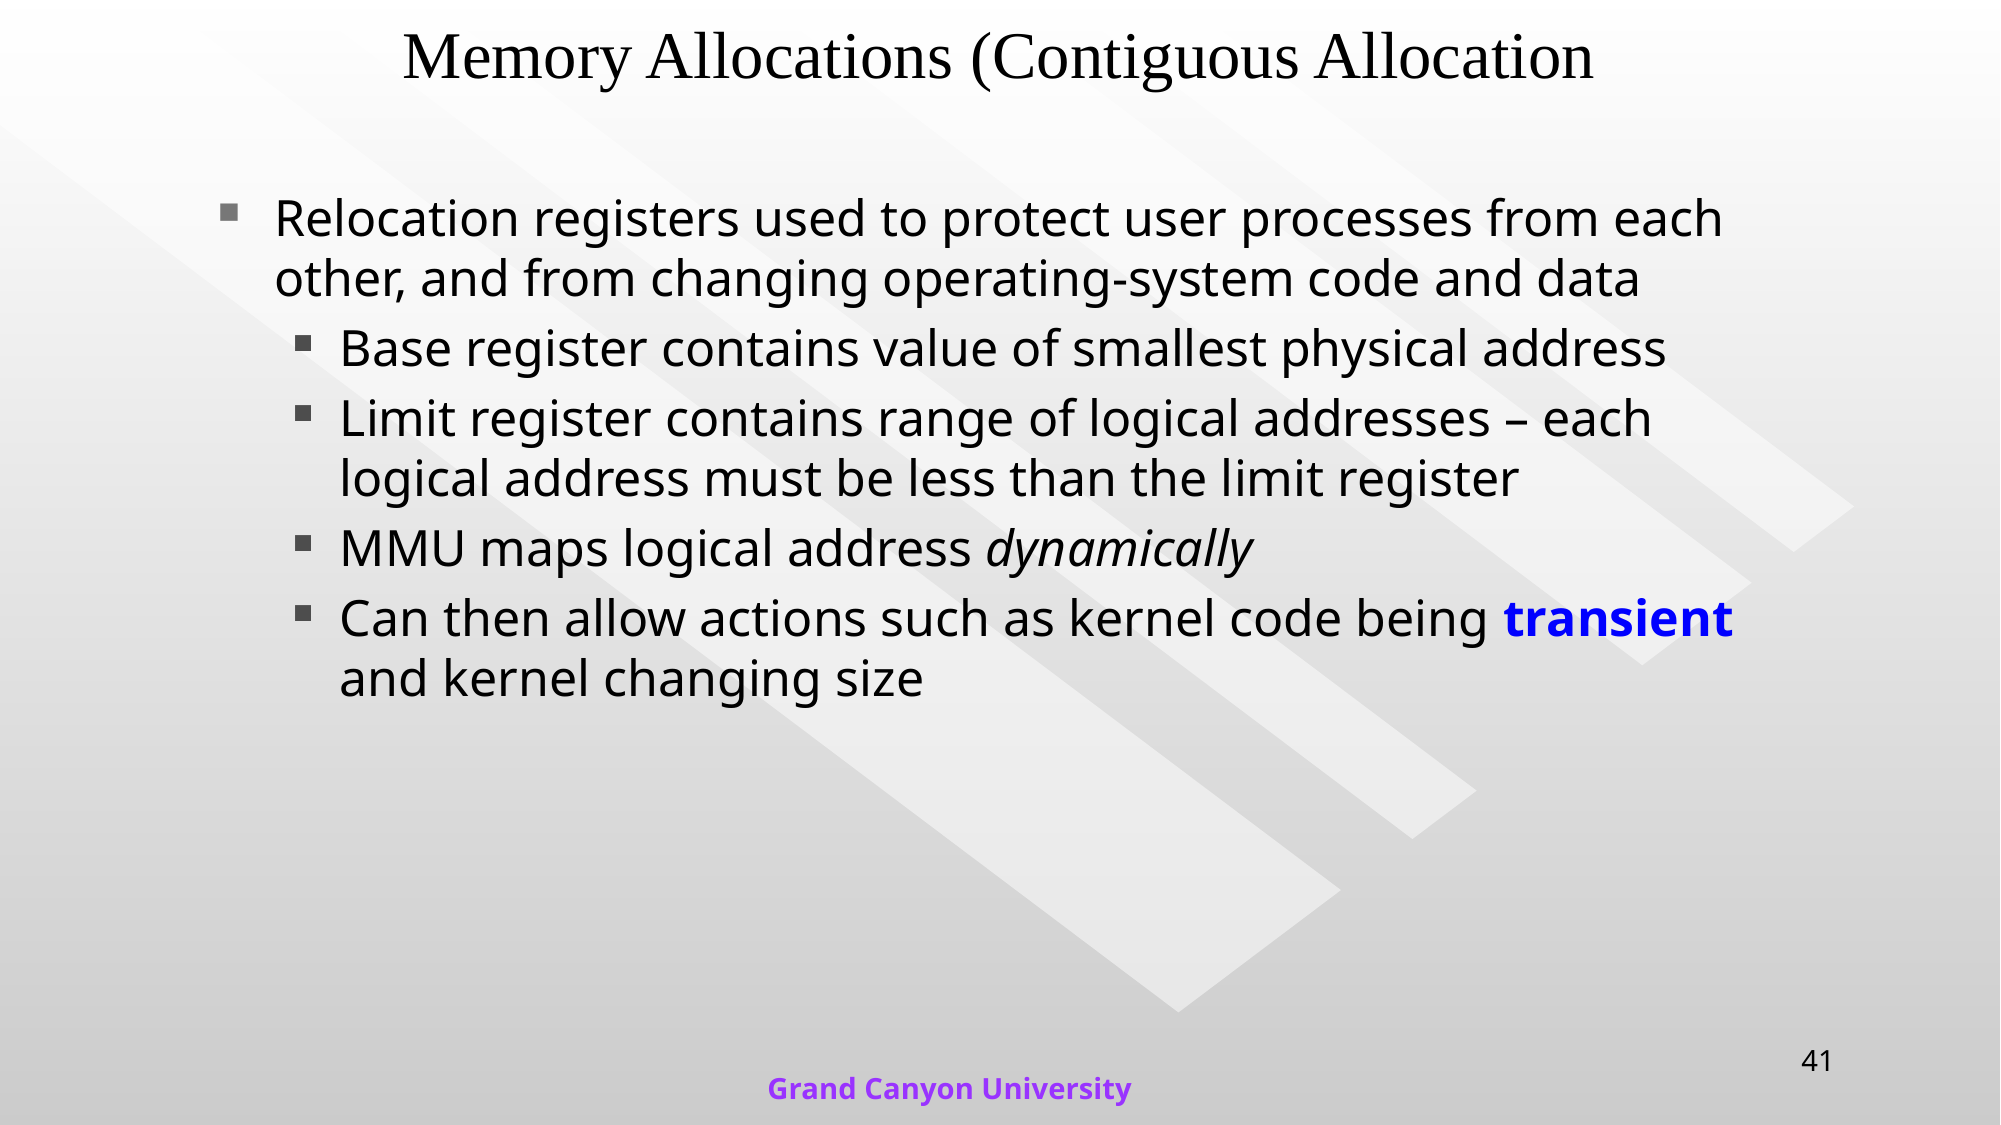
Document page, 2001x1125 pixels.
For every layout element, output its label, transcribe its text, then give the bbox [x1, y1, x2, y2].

text_box Relocation registers used to protect user processes from each other, and from changing operating-system code and data Base register contains value of smallest physical address Limit register contains range of logical addresses – each logical address must be less than the limit register MMU maps logical address dynamically Can then allow actions such as kernel code being transient and kernel changing size [203, 179, 1797, 728]
footer Grand Canyon University [712, 1050, 1188, 1125]
slide_number 41 [1433, 1025, 1850, 1100]
title Memory Allocations (Contiguous Allocation [150, 0, 1850, 104]
